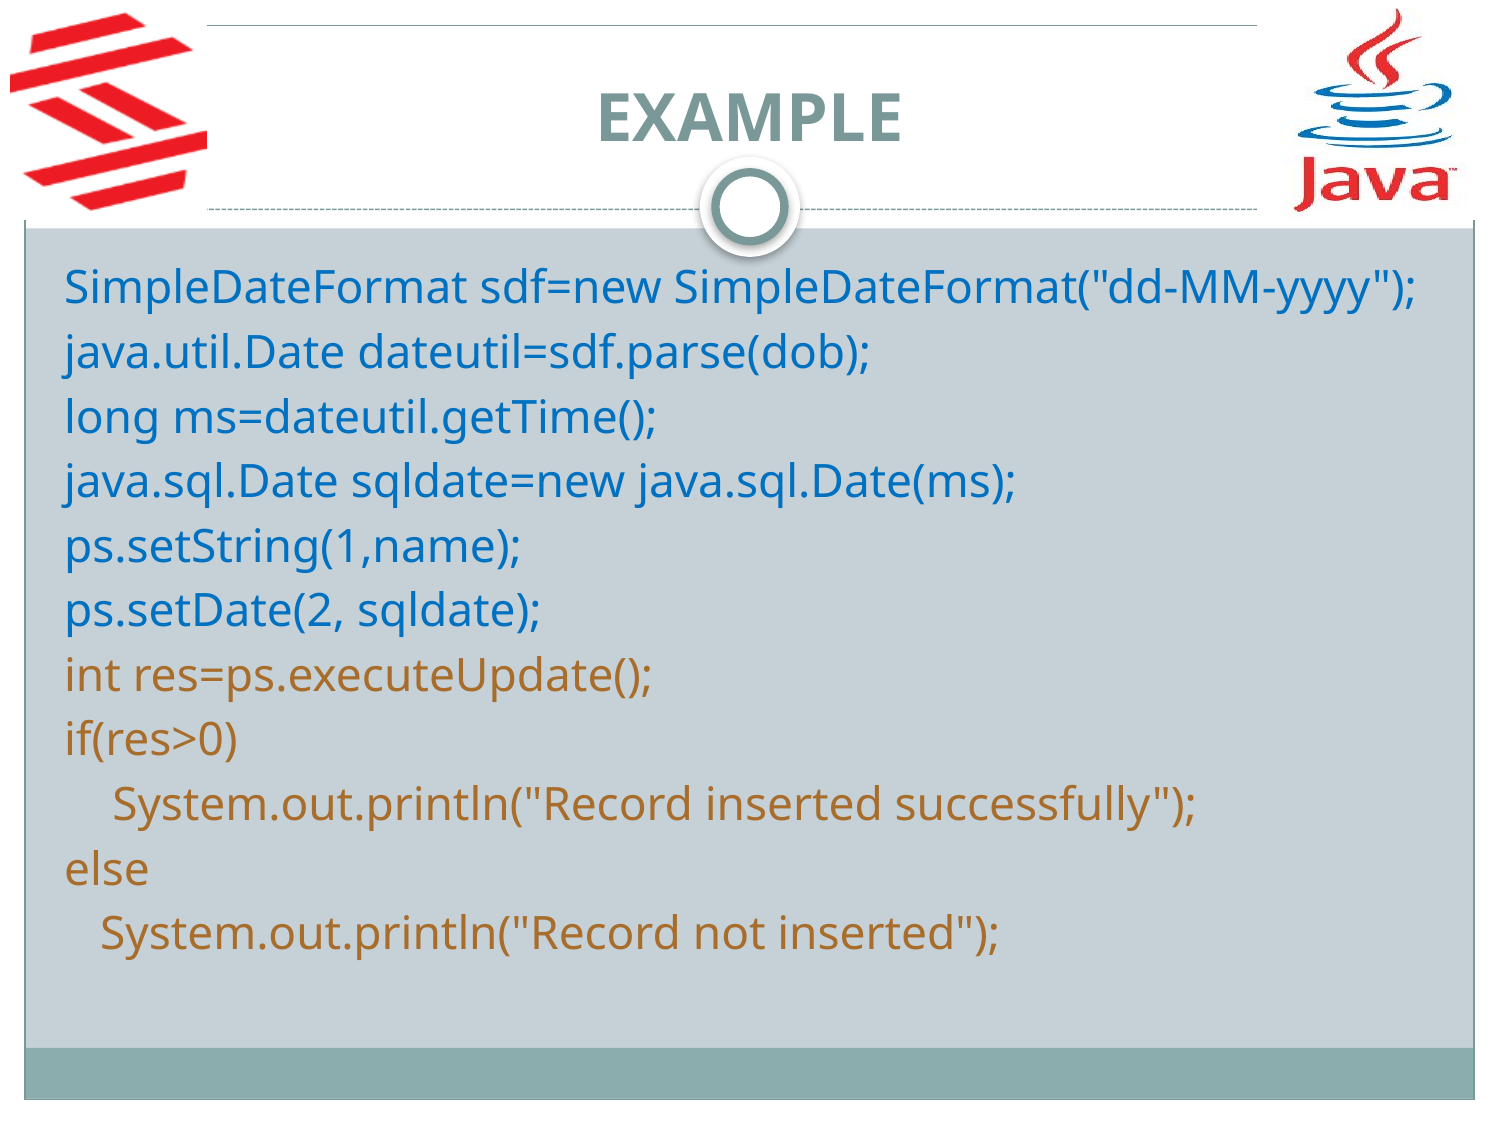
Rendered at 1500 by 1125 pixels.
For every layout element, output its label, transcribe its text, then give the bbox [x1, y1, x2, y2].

title EXAMPLE [213, 37, 1250, 162]
list SimpleDateFormat sdf=new SimpleDateFormat("dd-MM-yyyy"); java.util.Date dateutil=sdf.parse(dob); long ms=dateutil.getTime(); java.sql.Date sqldate=new java.sql.Date(ms); ps.setString(1,name); ps.setDate(2, sqldate); int res=ps.executeUpdate(); if(res>0) System.out.println("Record inserted successfully"); else System.out.println("Record not inserted"); [49, 250, 1445, 1001]
picture [10, 11, 207, 221]
picture [1257, 0, 1483, 221]
